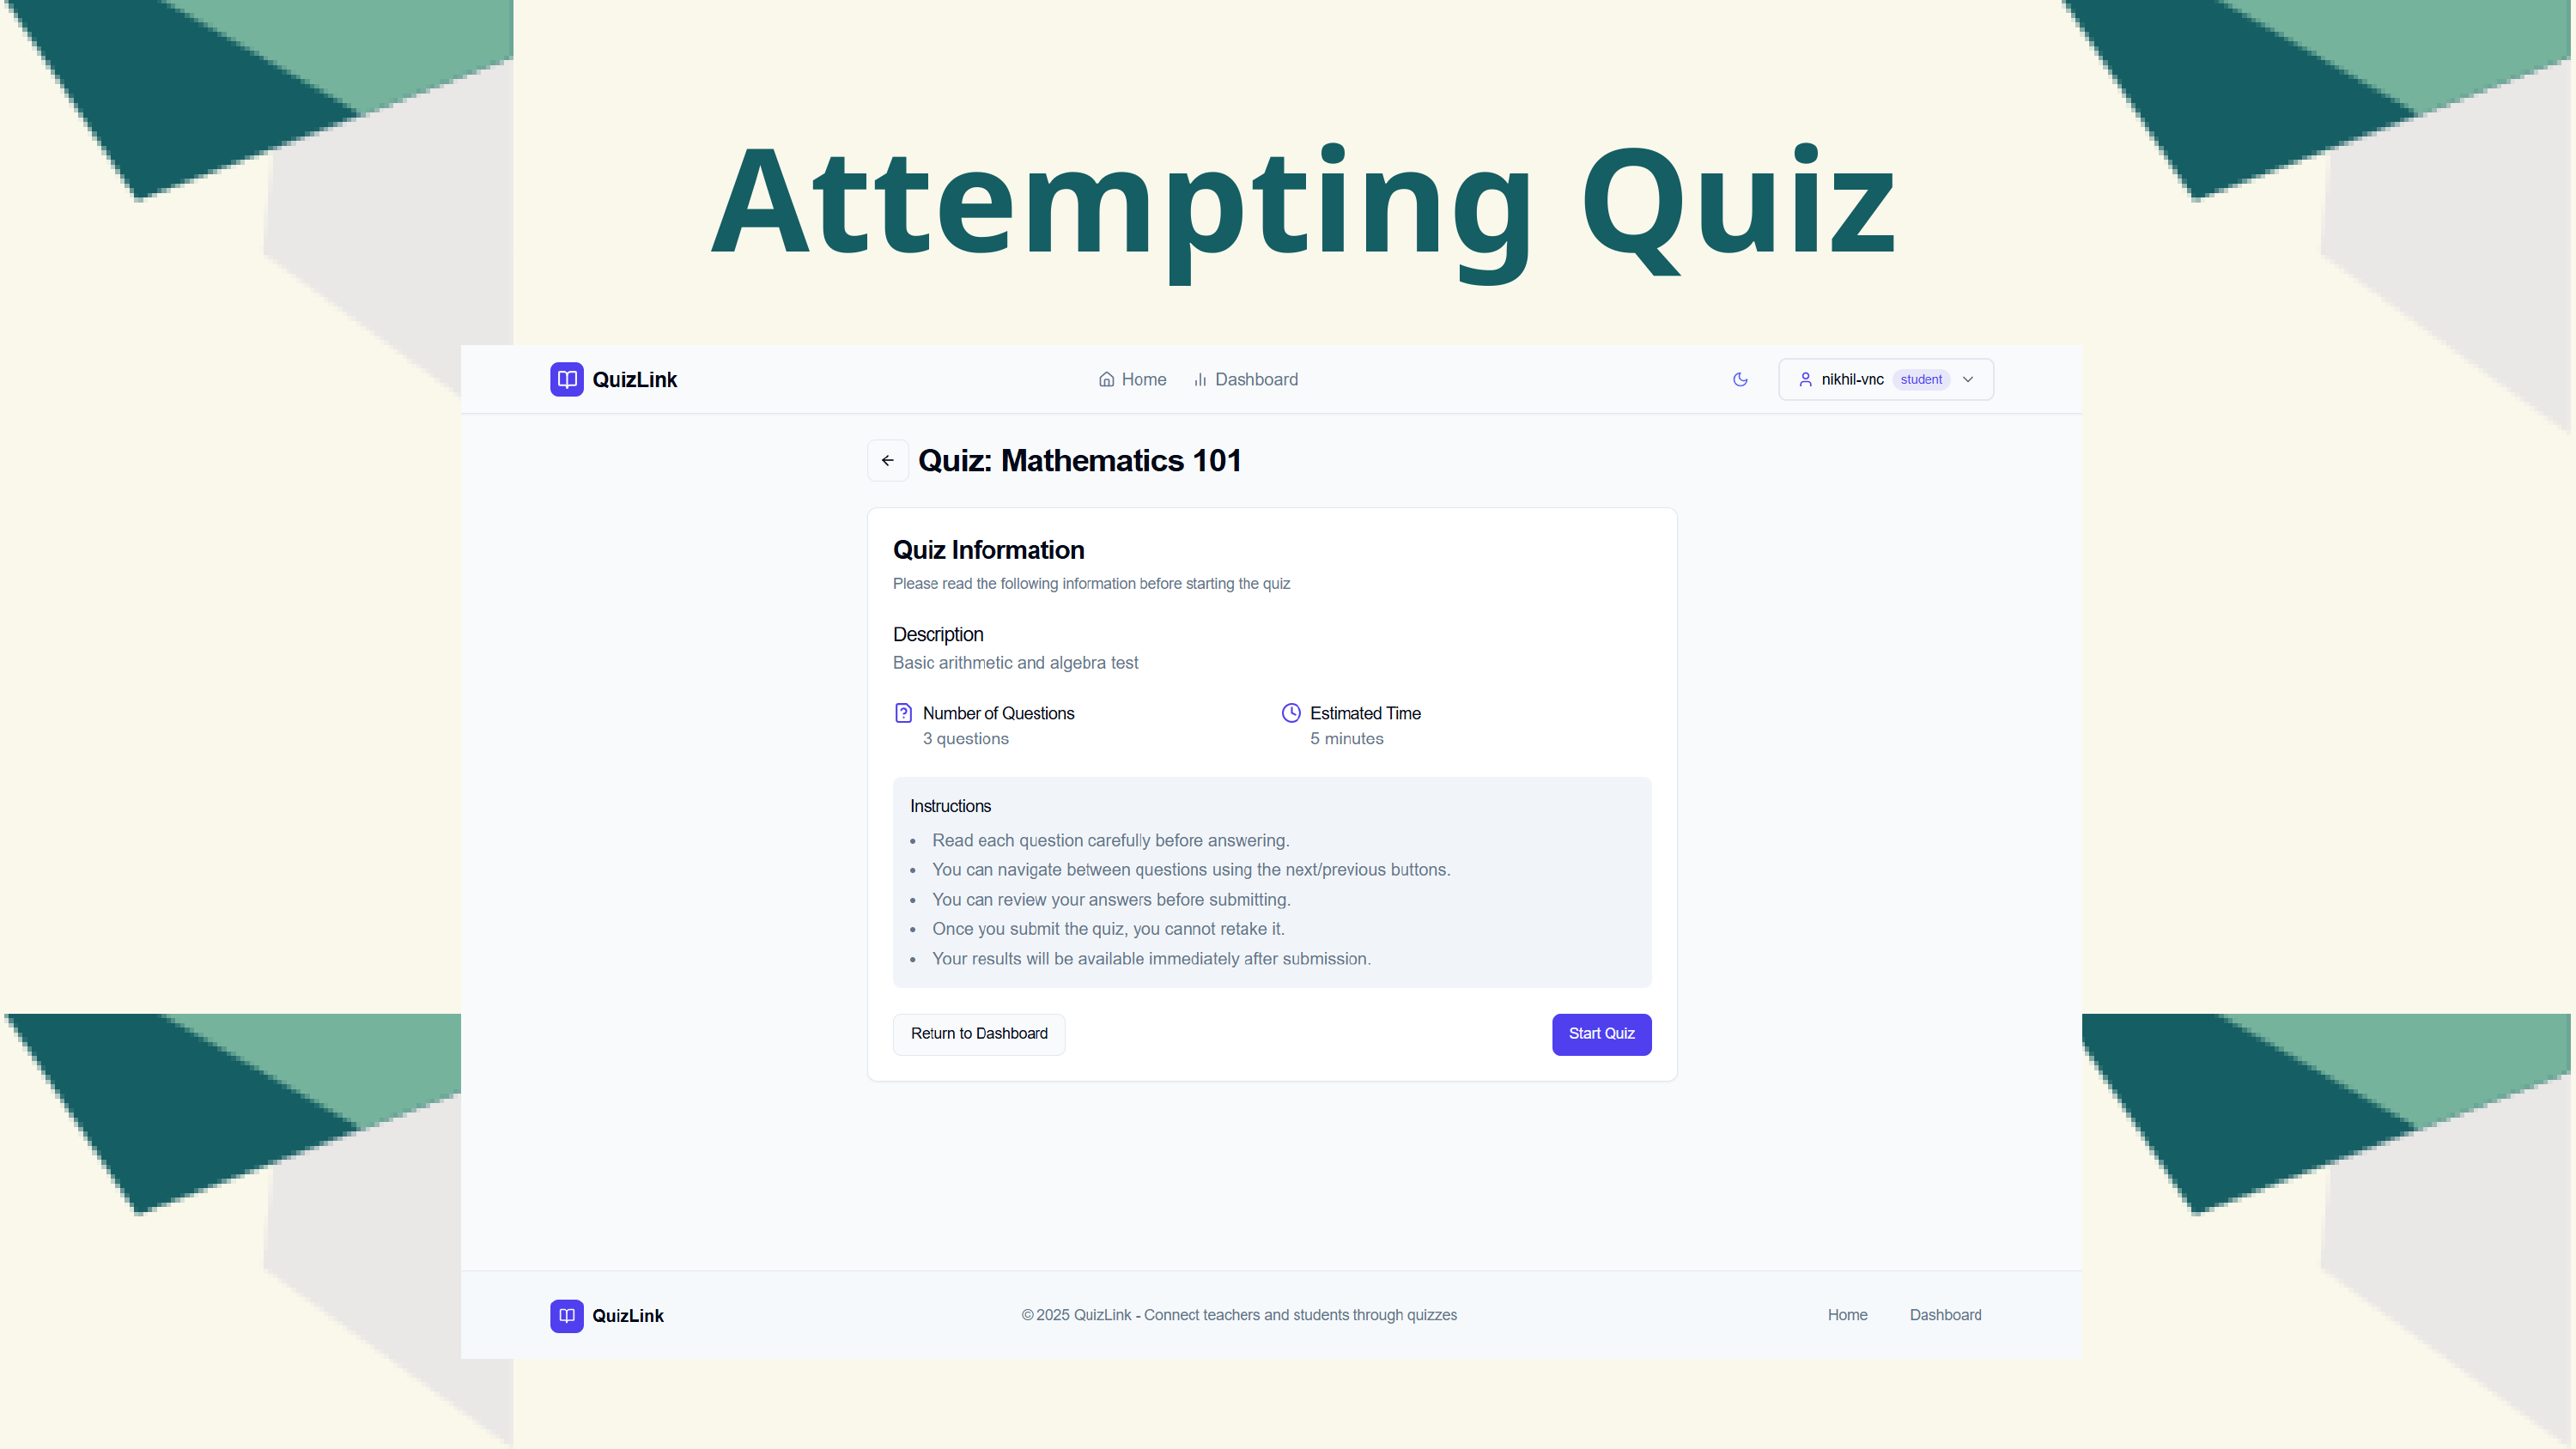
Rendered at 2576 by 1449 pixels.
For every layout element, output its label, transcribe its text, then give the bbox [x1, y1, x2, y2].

text_box [0, 1014, 519, 1449]
text_box [2057, 1014, 2576, 1449]
picture [461, 345, 2083, 1359]
text_box [0, 0, 519, 435]
text_box [2057, 0, 2576, 435]
text_box Attempting Quiz [519, 80, 2057, 282]
